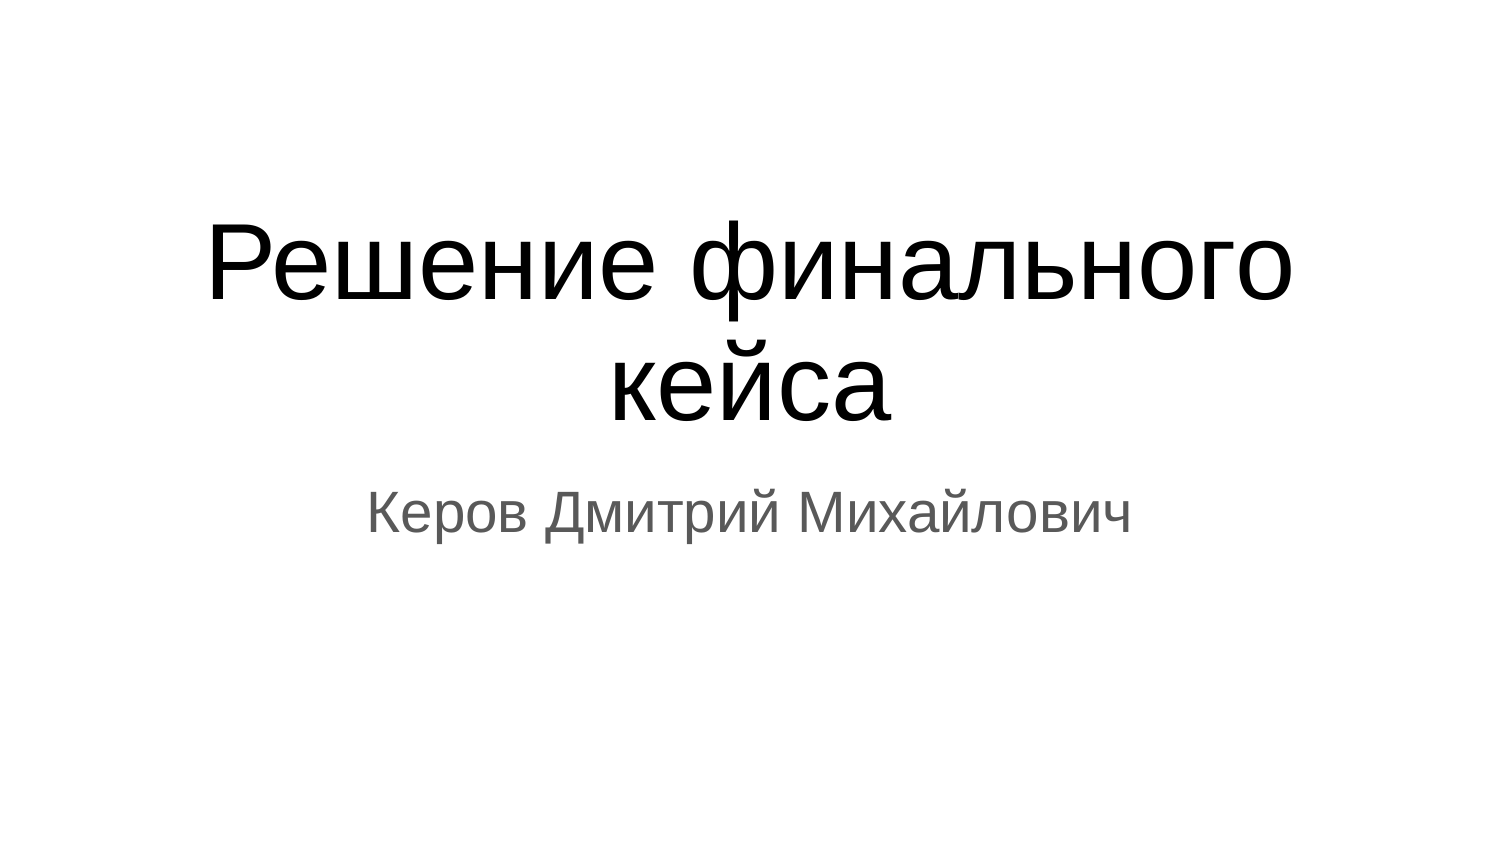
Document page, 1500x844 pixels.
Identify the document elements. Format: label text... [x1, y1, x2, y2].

subtitle Керов Дмитрий Михайлович [51, 464, 1449, 595]
title Решение финального кейса [51, 122, 1449, 459]
